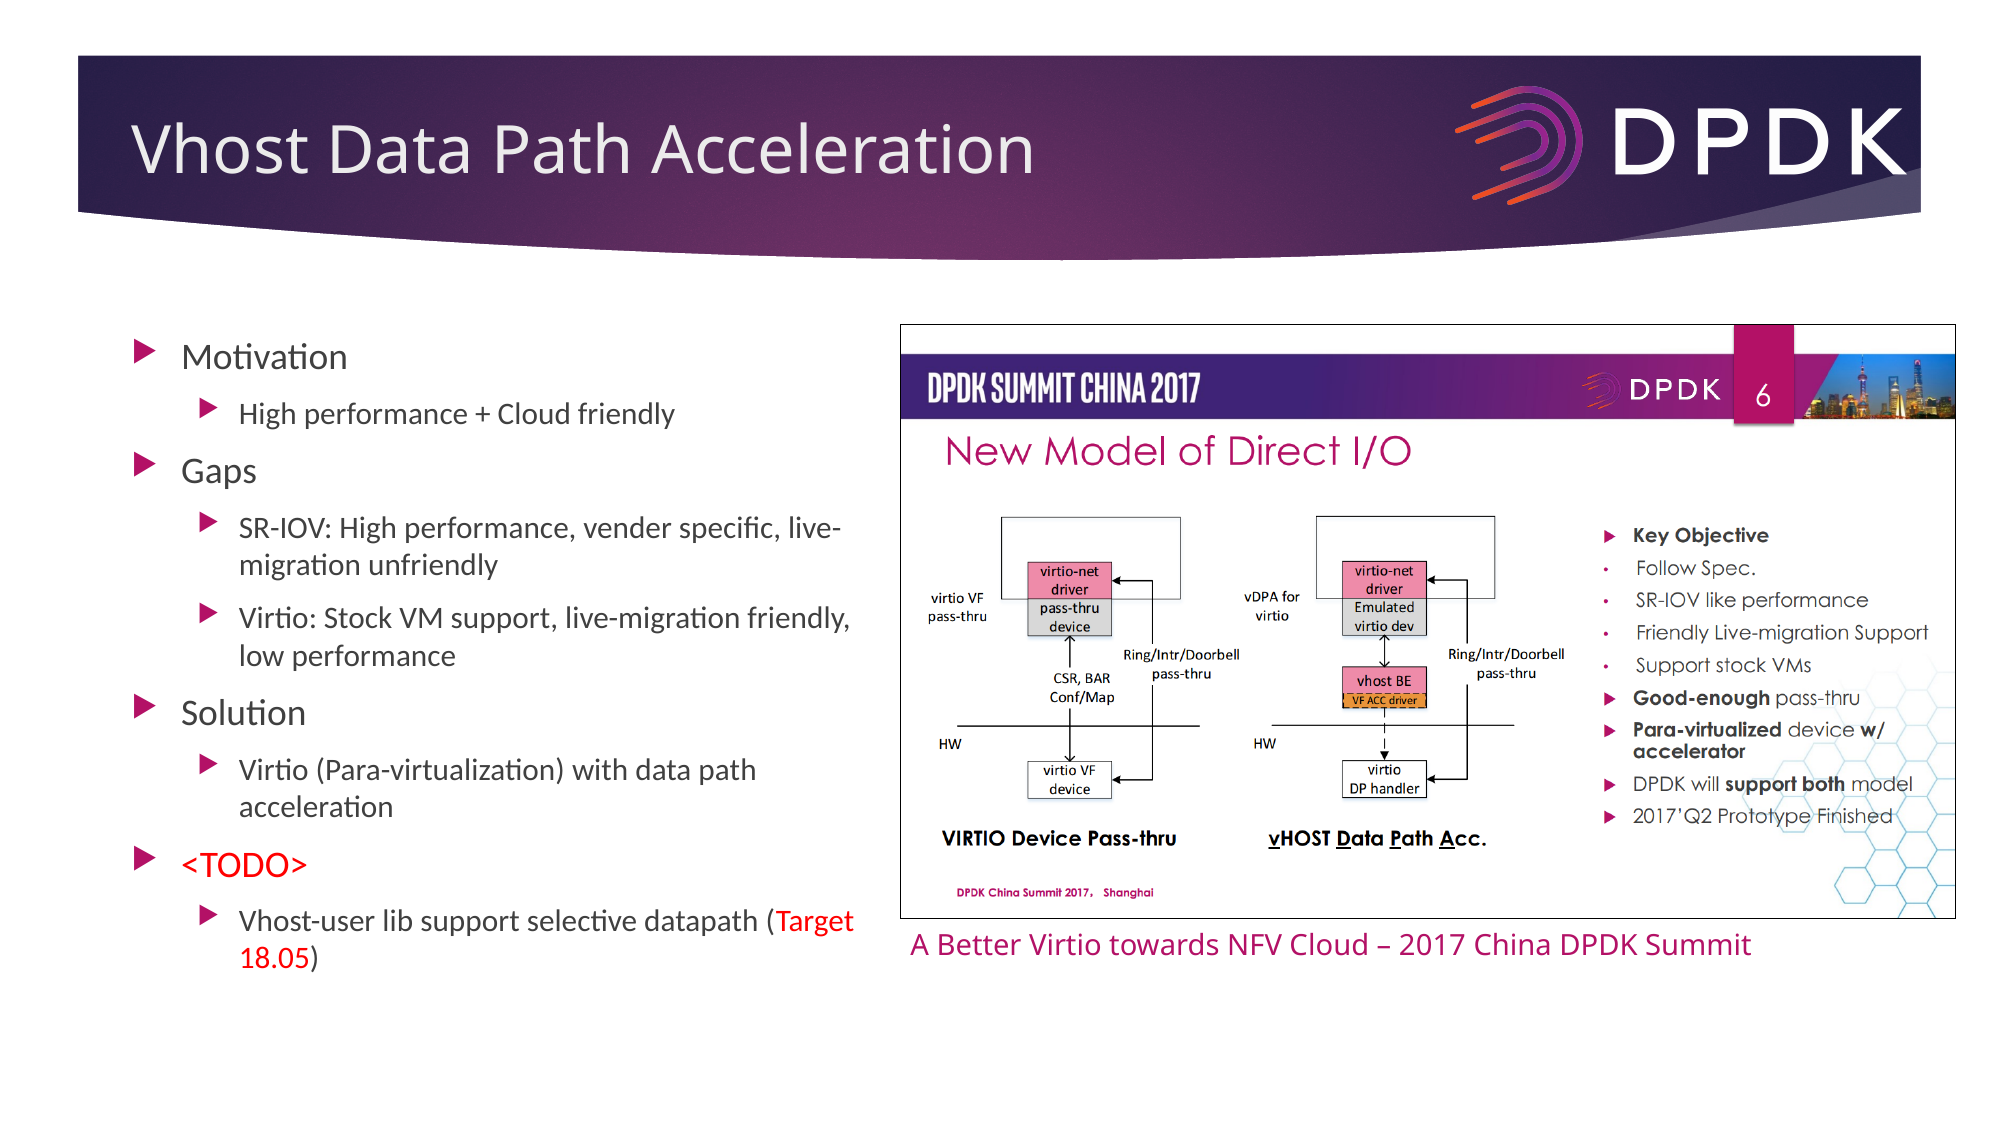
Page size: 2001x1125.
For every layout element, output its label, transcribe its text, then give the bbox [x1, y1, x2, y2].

picture [1455, 86, 1907, 205]
text_box A Better Virtio towards NFV Cloud – 2017 China DPDK Summit [895, 923, 1768, 969]
list Motivation High performance + Cloud friendly Gaps SR-IOV: High performance, vender specific, live-migration unfriendly Virtio: Stock VM support, live-migration friendly, low performance Solution Virtio (Para-virtualization) with data path acceleration <TODO> Vhost-user lib support selective datapath (Target 18.05) [116, 324, 885, 990]
picture [899, 324, 1956, 919]
title Vhost Data Path Acceleration [116, 88, 1413, 205]
